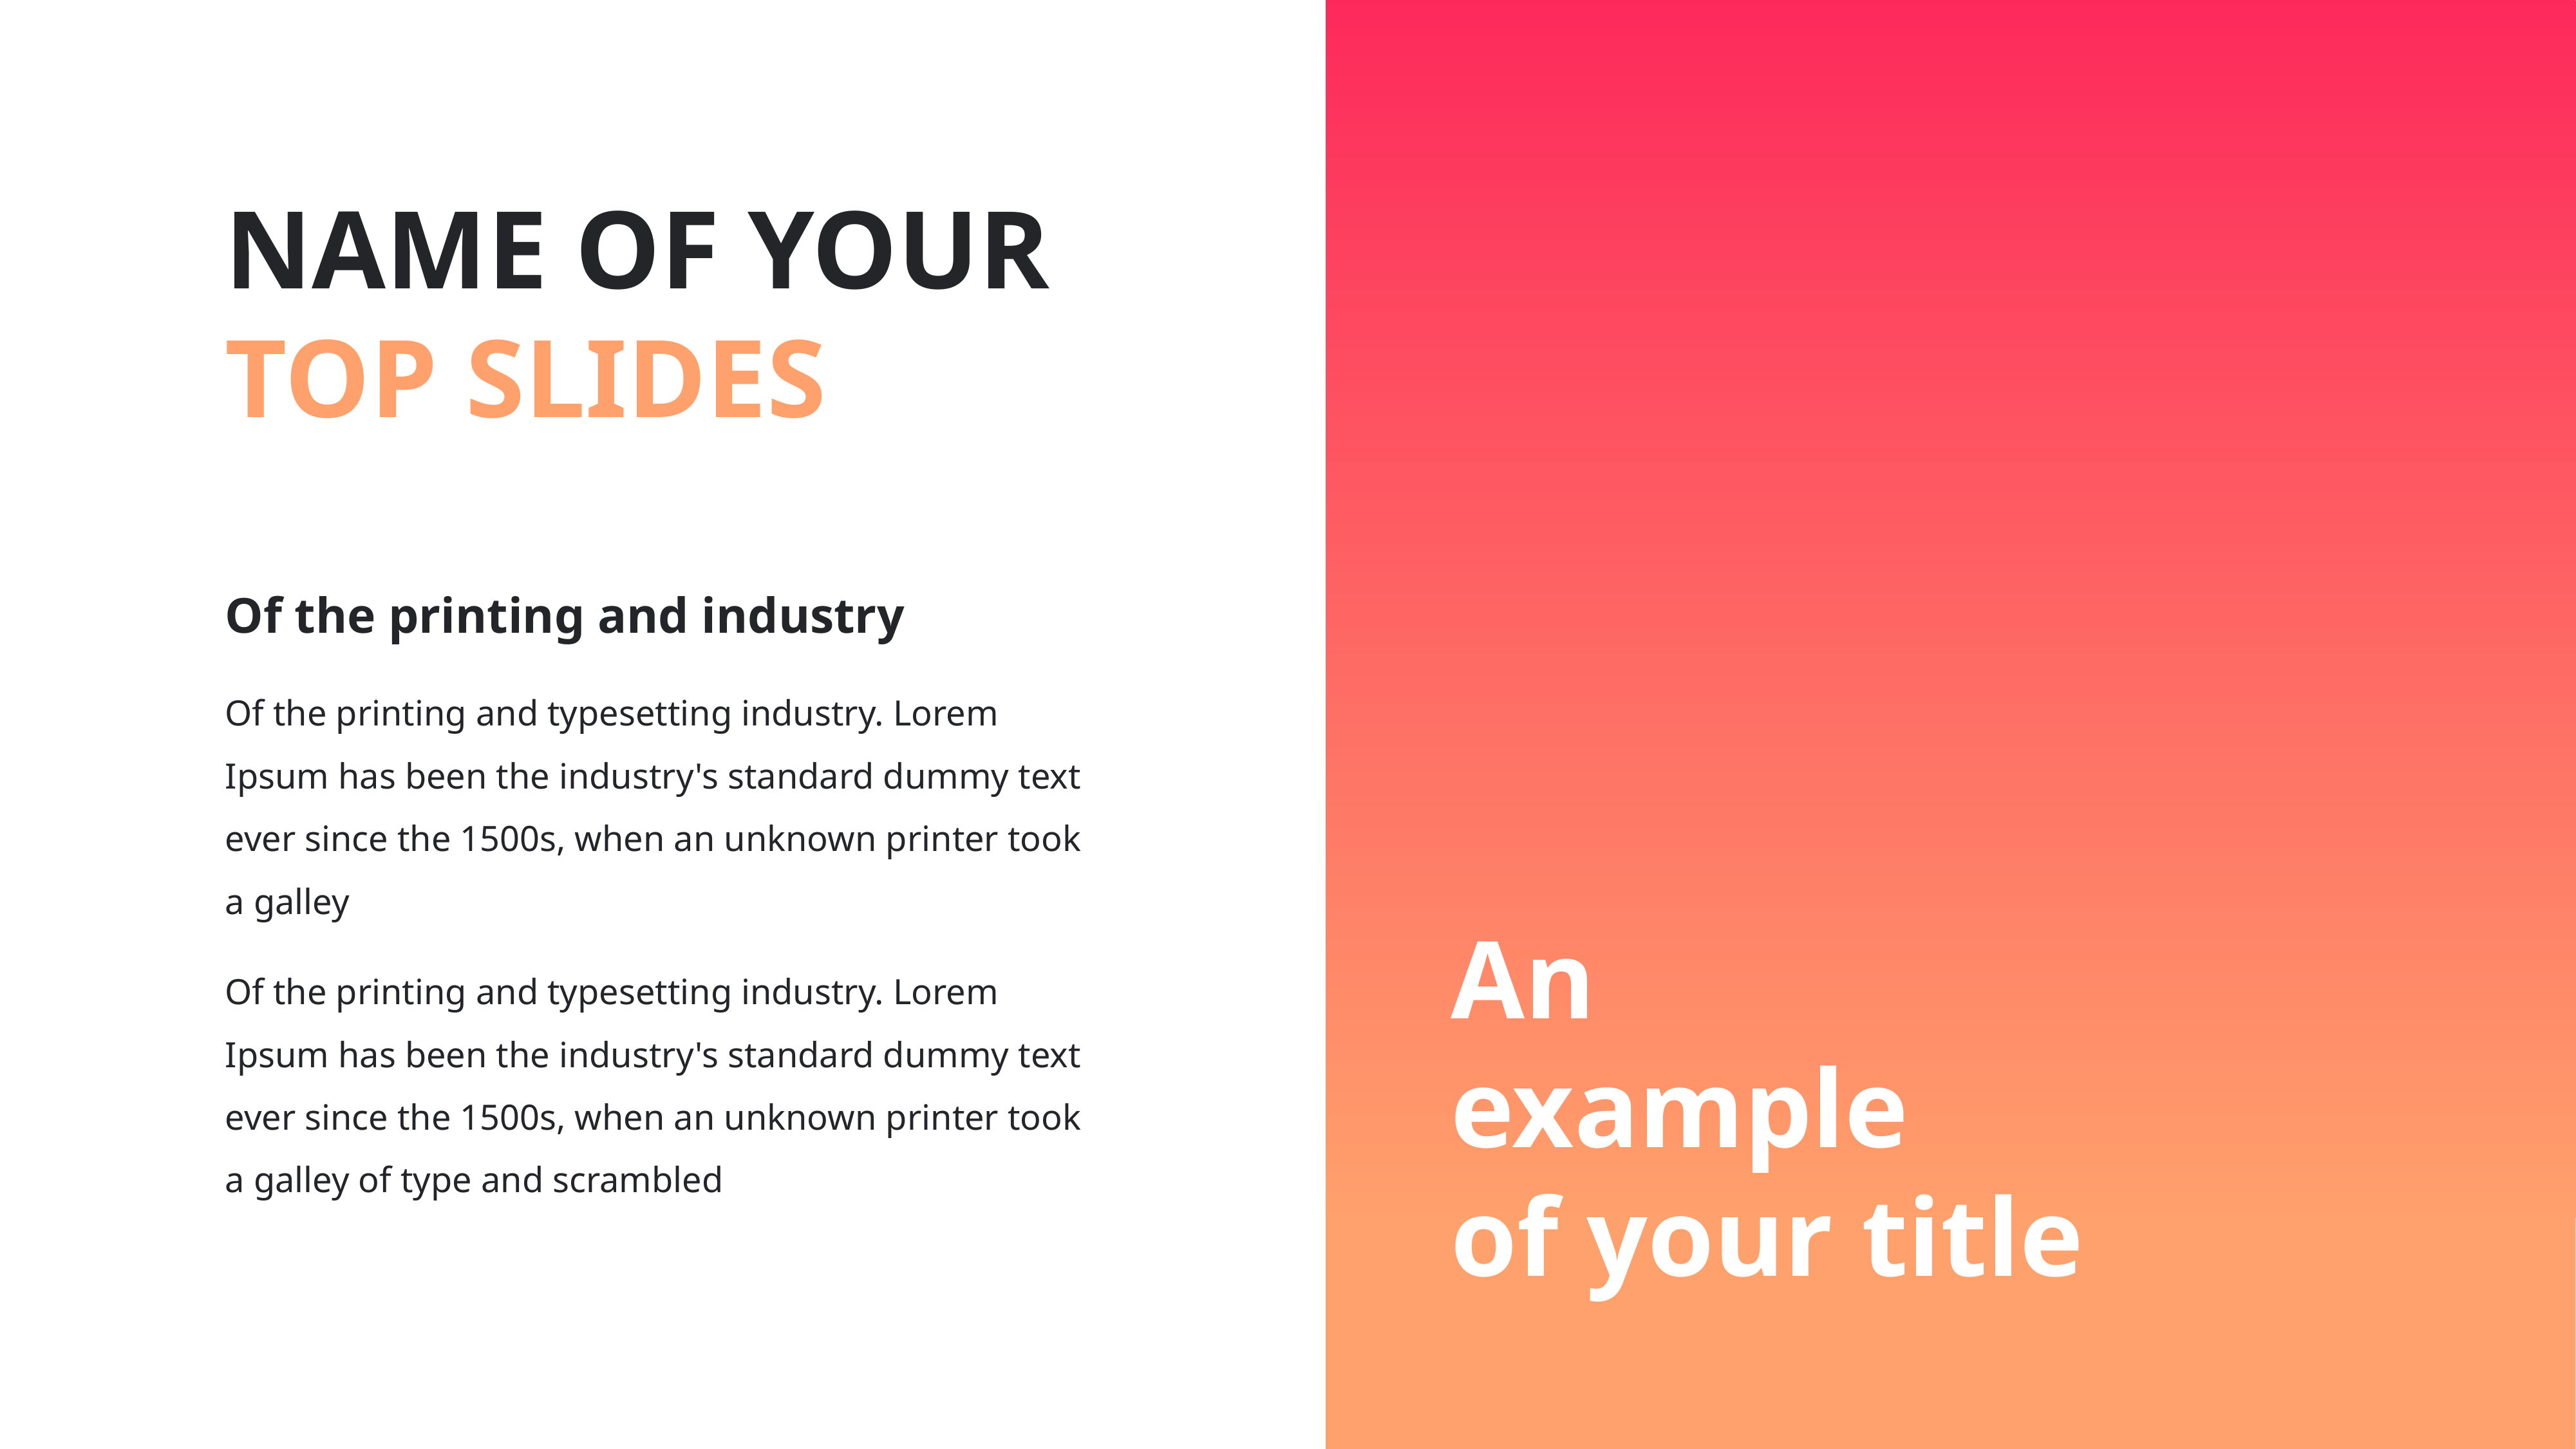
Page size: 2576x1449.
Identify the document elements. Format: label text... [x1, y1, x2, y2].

list An example of your title [1441, 1186, 2292, 1319]
title NAME OF YOUR TOP SLIDES [215, 176, 1113, 466]
list Of the printing and industry Of the printing and typesetting industry. Lorem Ipsum has been the industry's standard dummy text ever since the 1500s, when an unknown printer took a galley Of the printing and typesetting industry. Lorem Ipsum has been the industry's standard dummy text ever since the 1500s, when an unknown printer took a galley of type and scrambled [215, 550, 1113, 1257]
picture [1325, 0, 2576, 1181]
